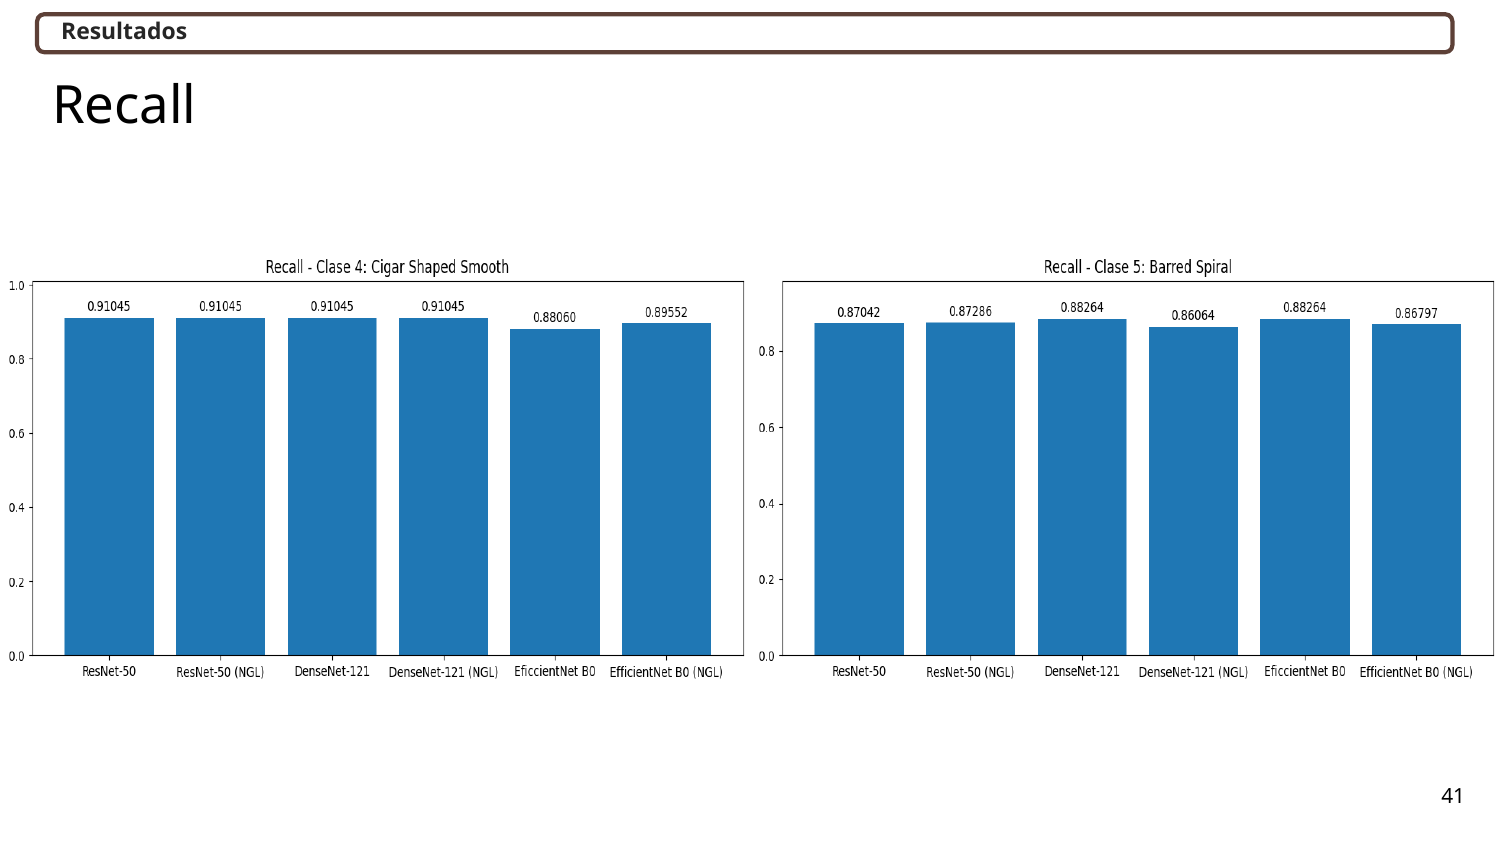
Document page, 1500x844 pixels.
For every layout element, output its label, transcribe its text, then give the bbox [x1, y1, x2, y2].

title Recall [37, 55, 1435, 149]
text_box Resultados [61, 17, 314, 44]
text_box [37, 14, 1453, 53]
slide_number 41 [1389, 764, 1480, 830]
picture [0, 249, 1500, 688]
